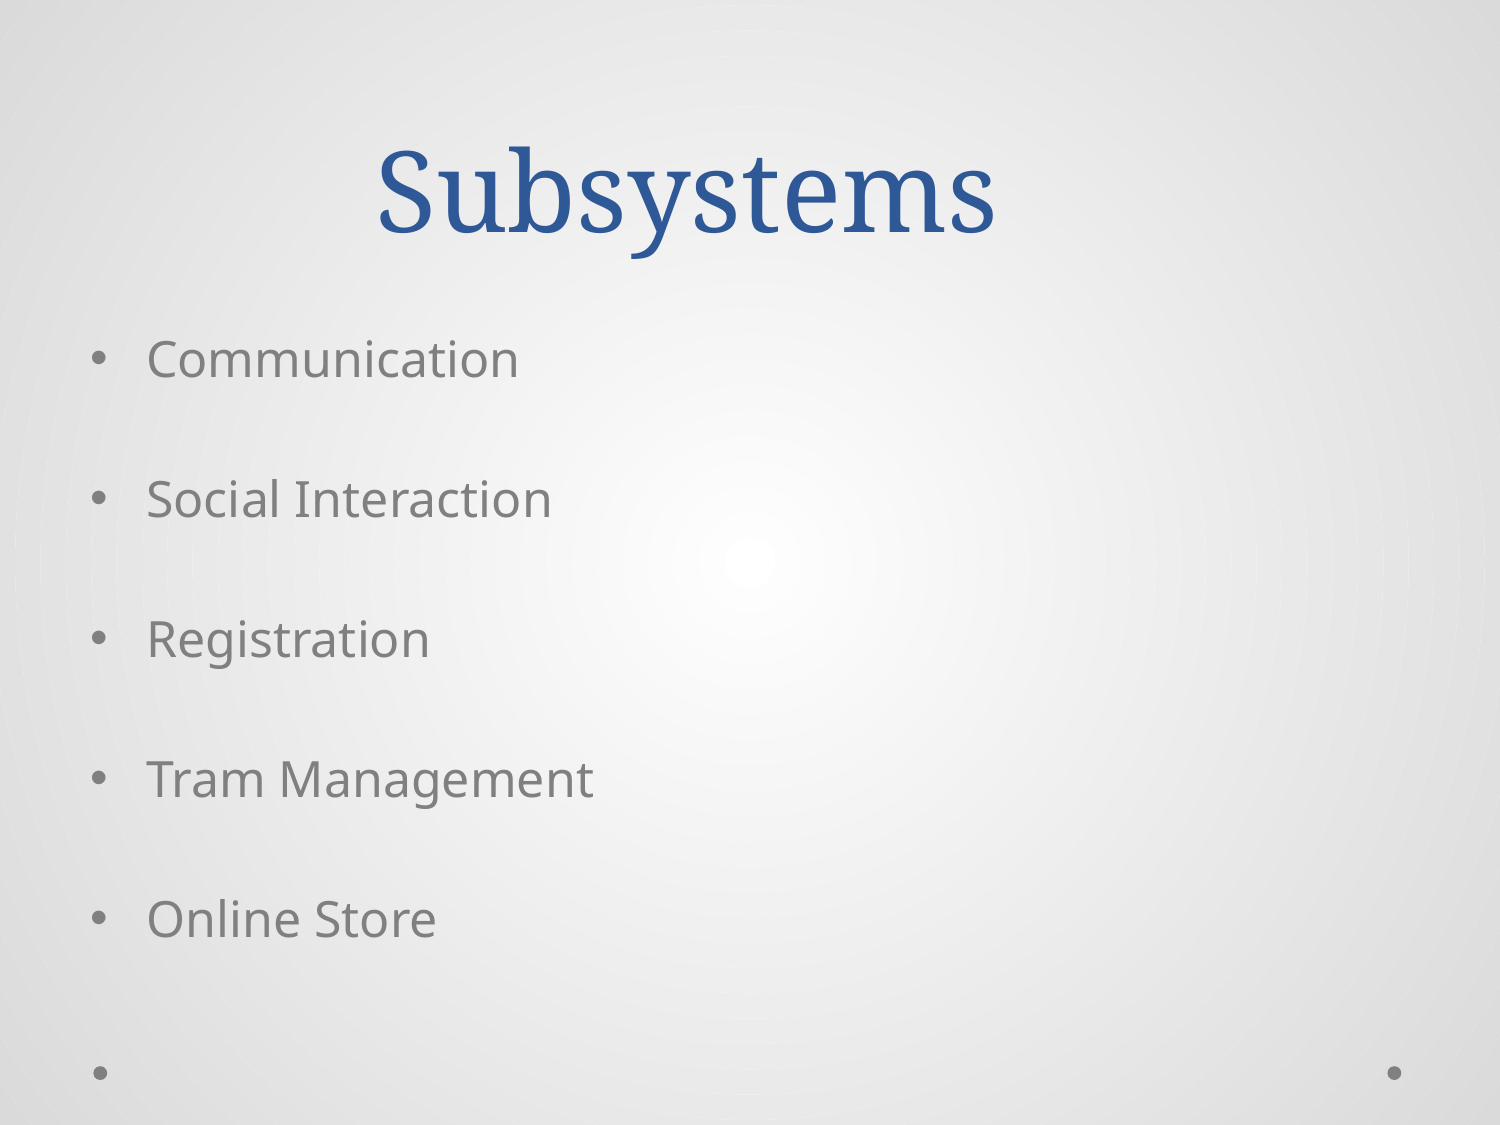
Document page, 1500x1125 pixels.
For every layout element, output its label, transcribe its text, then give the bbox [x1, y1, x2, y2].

title Subsystems [75, 0, 1425, 263]
list Communication Social Interaction Registration Tram Management Online Store [75, 320, 1425, 1063]
